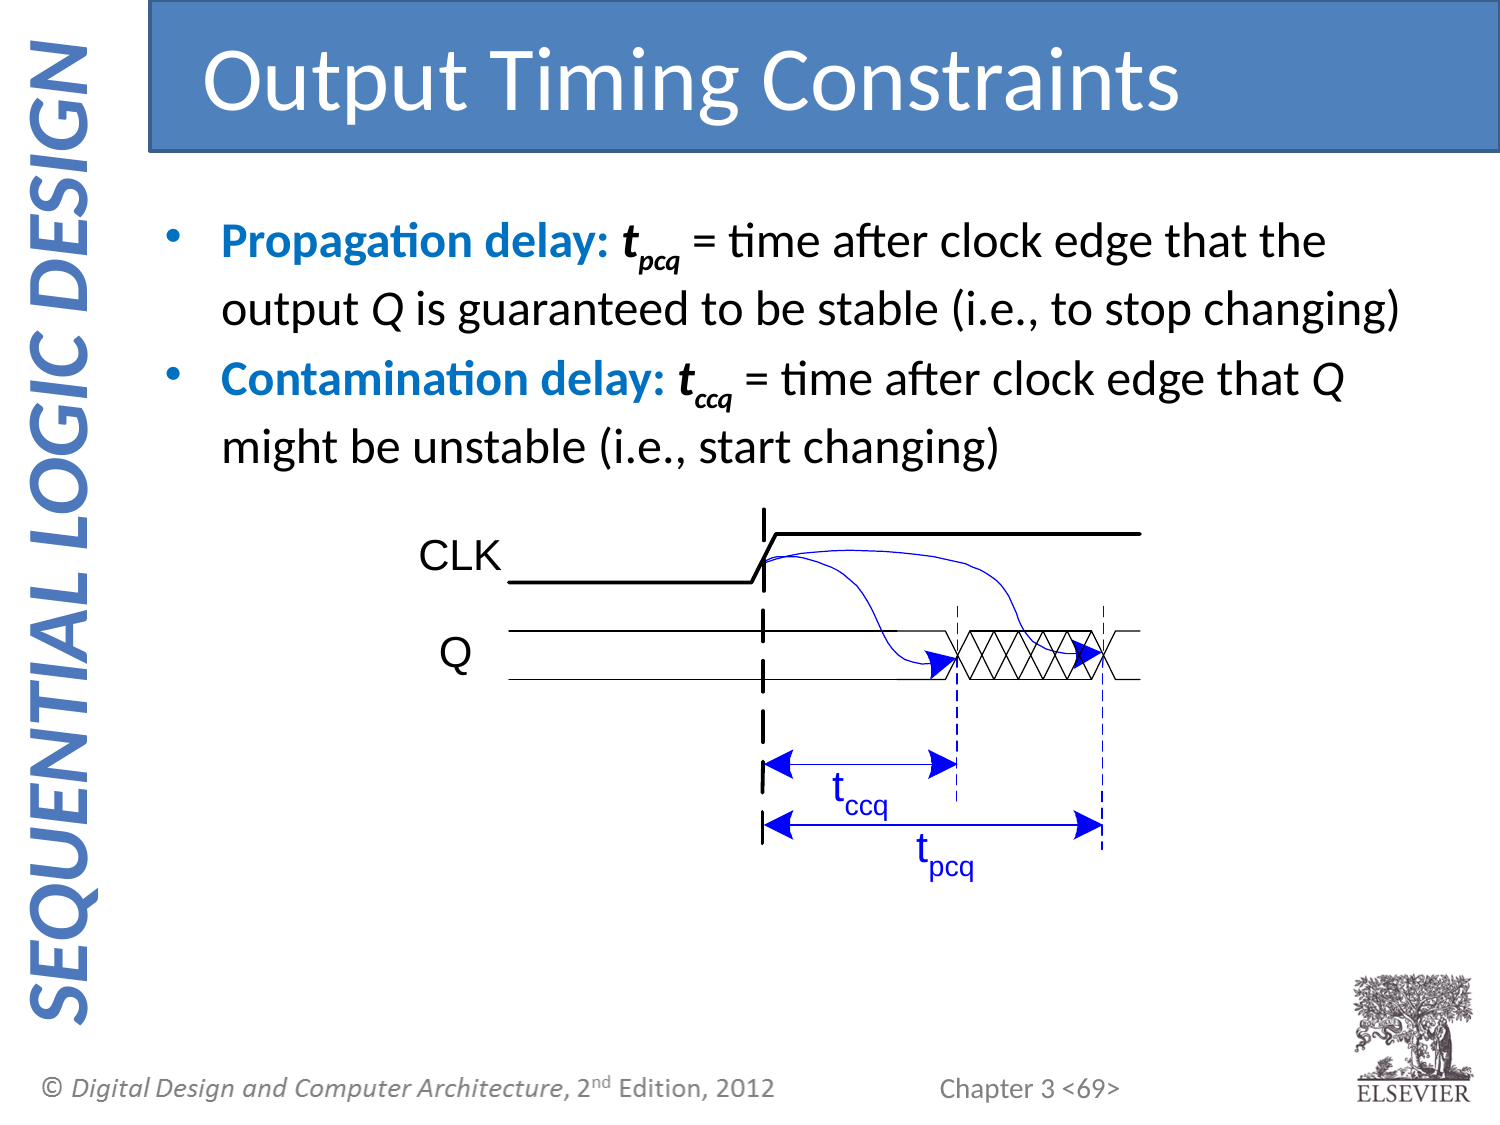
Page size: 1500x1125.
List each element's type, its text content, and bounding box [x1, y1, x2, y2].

text_box Propagation delay: tpcq = time after clock edge that the output Q is guaranteed to be stable (i.e., to stop changing) Contamination delay: tccq = time after clock edge that Q might be unstable (i.e., start changing) [150, 200, 1475, 1050]
text_box Output Timing Constraints [187, 11, 1488, 136]
picture [0, 0, 1500, 1125]
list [337, 499, 1151, 1051]
